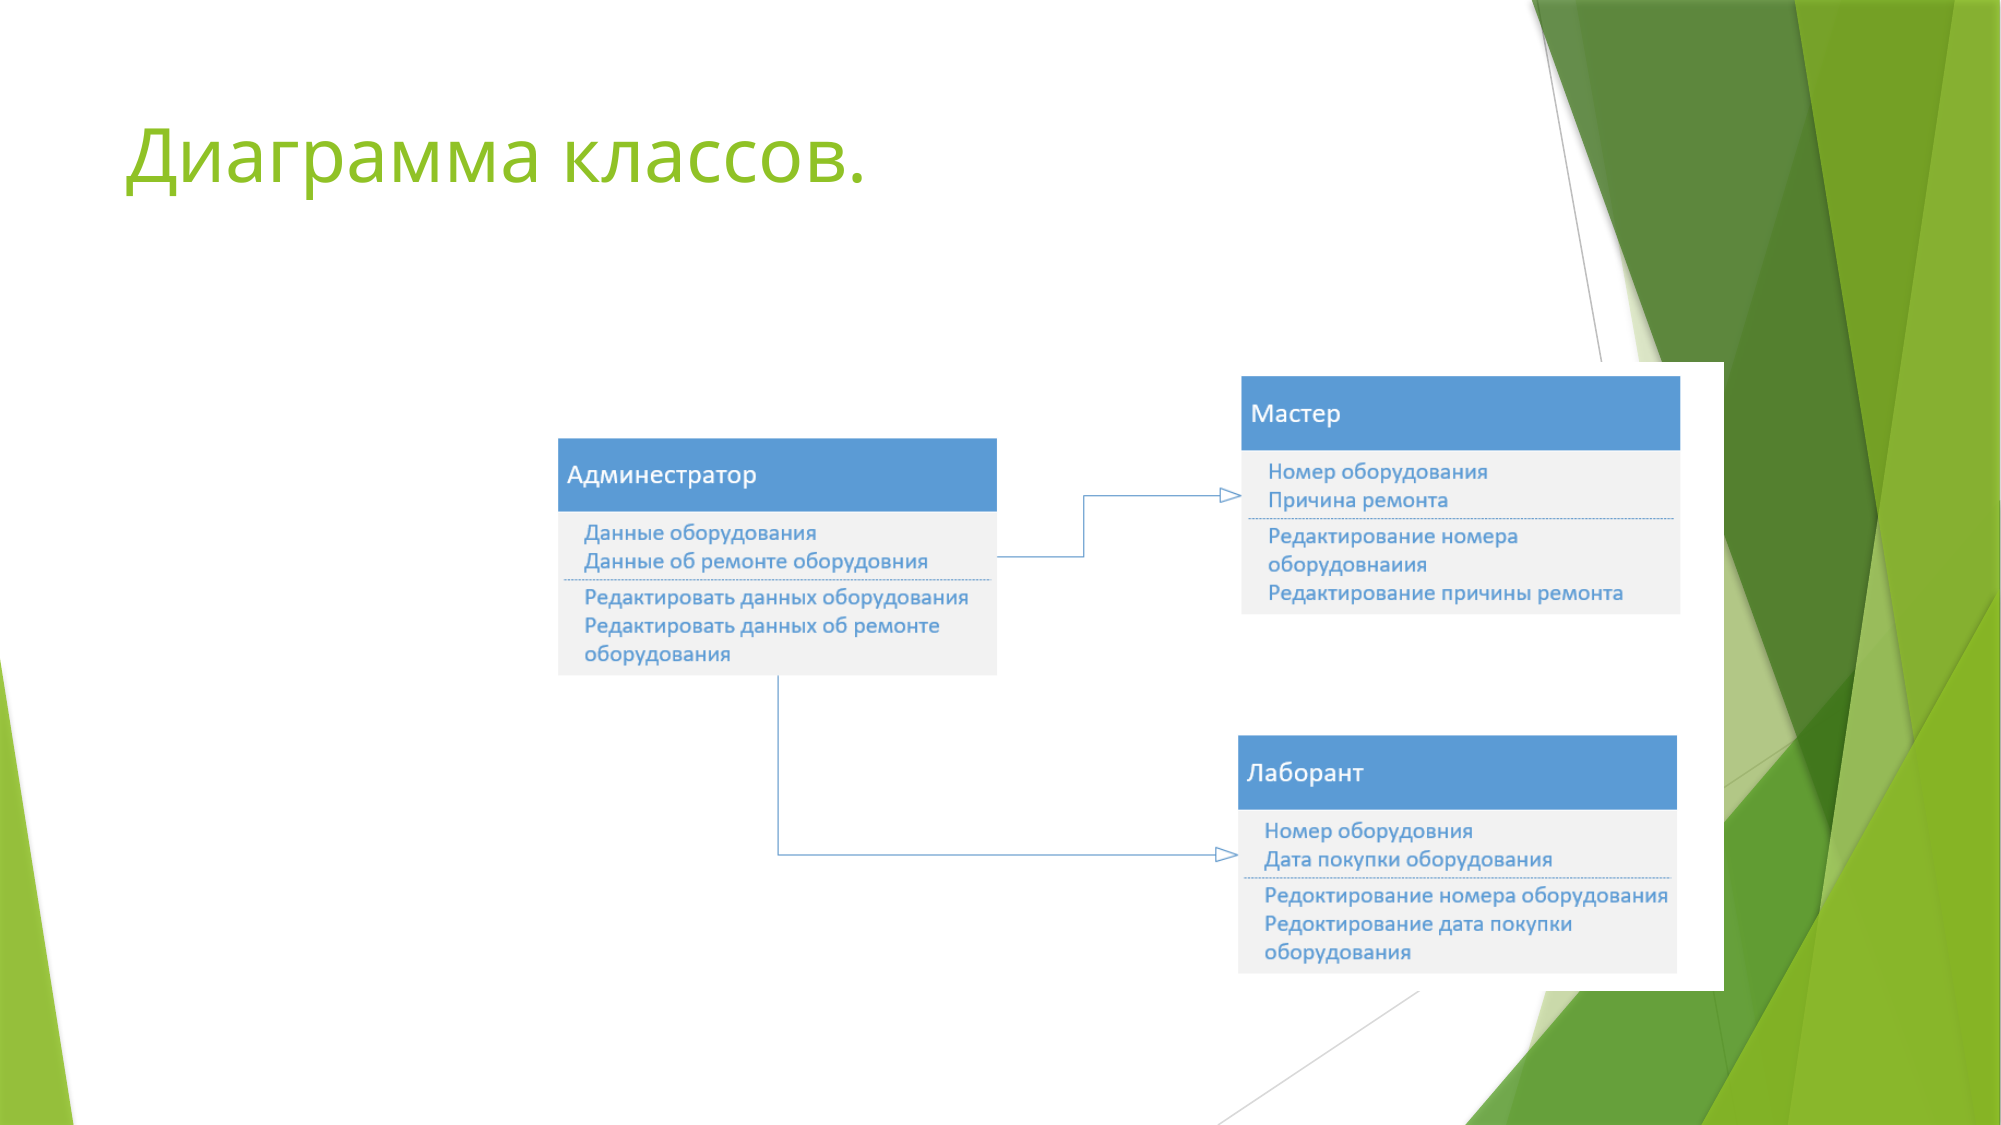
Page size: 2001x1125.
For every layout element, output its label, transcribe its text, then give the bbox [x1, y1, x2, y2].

title Диаграмма классов. [111, 99, 1522, 317]
picture [531, 362, 1724, 992]
